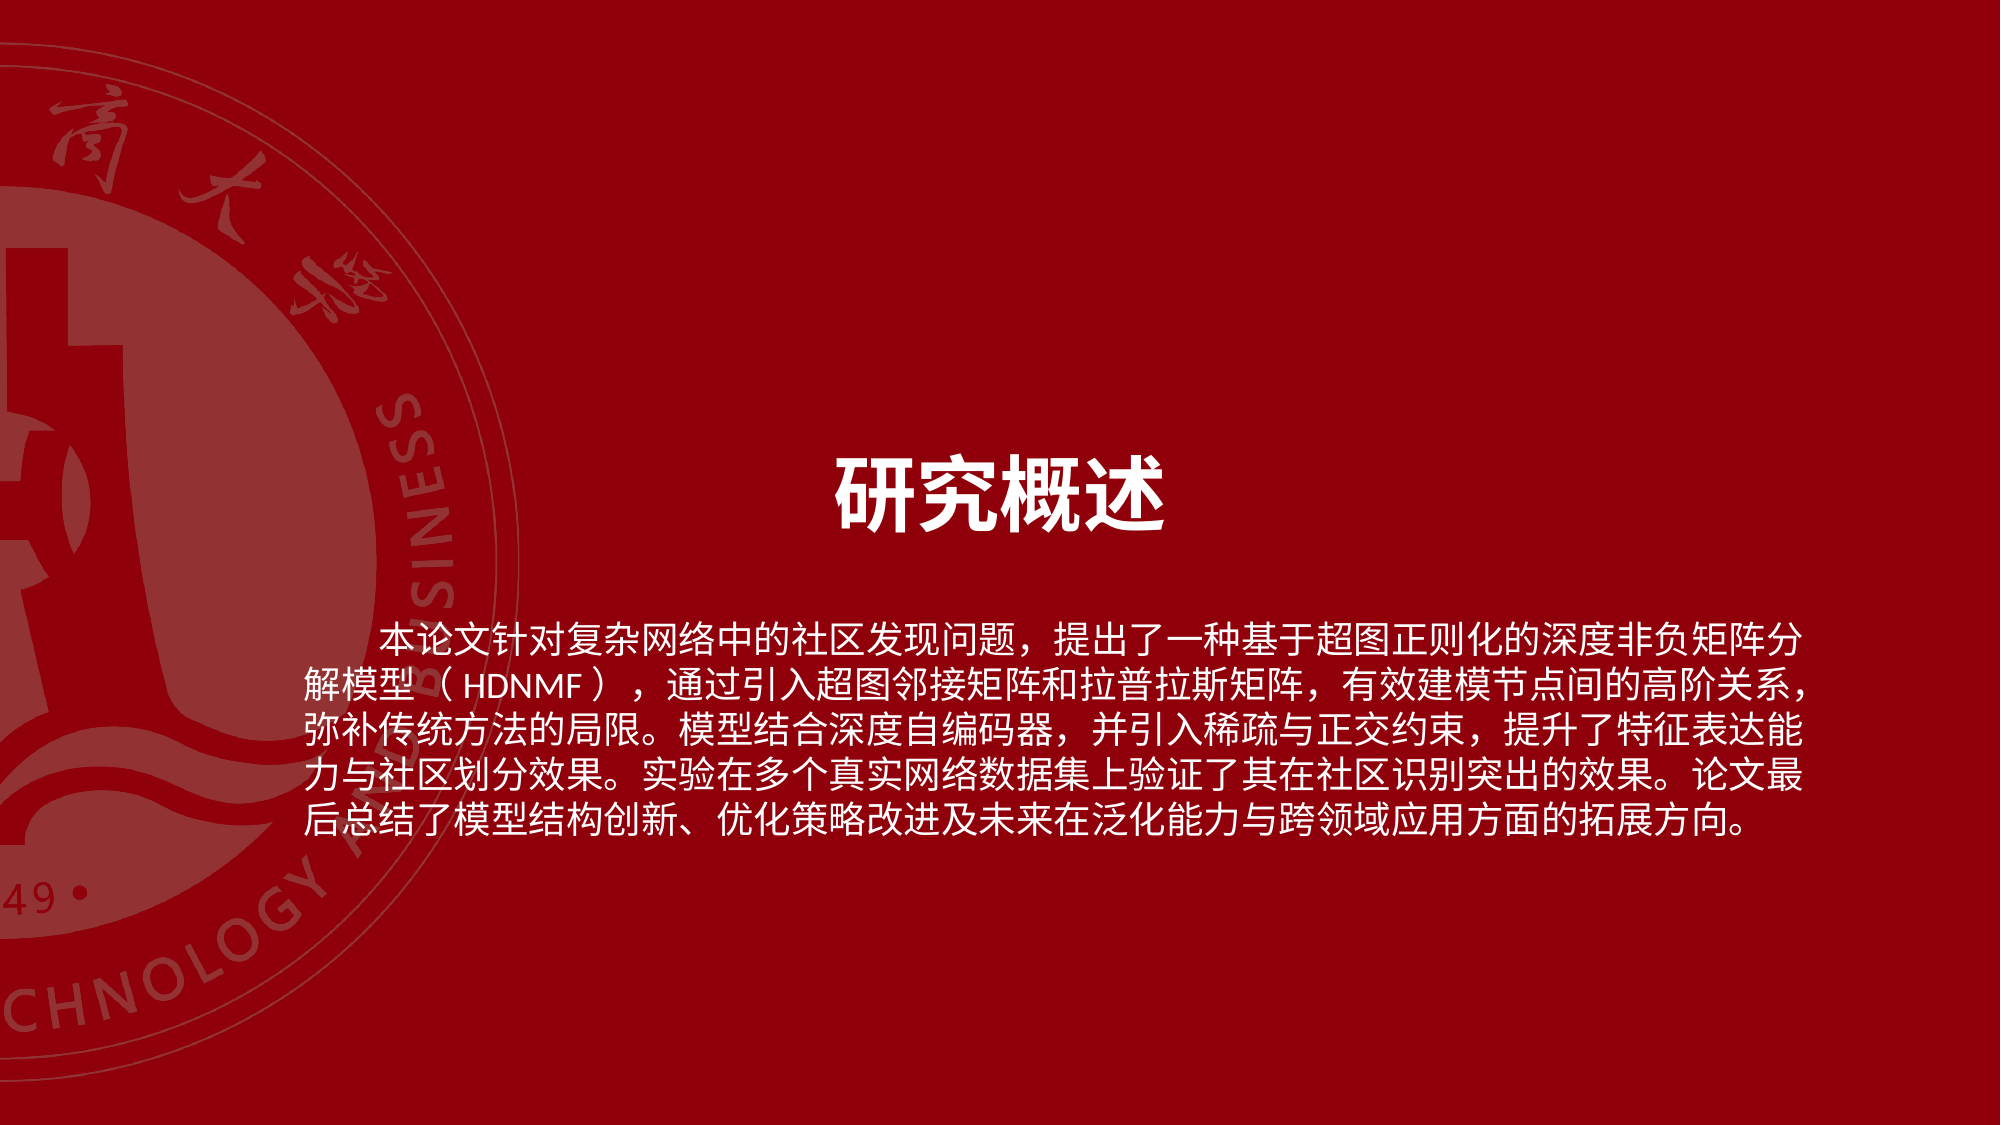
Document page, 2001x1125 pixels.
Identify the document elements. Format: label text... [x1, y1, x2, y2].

title 研究概述 [249, 417, 1750, 551]
text_box 本论文针对复杂网络中的社区发现问题，提出了一种基于超图正则化的深度非负矩阵分解模型（HDNMF），通过引入超图邻接矩阵和拉普拉斯矩阵，有效建模节点间的高阶关系，弥补传统方法的局限。模型结合深度自编码器，并引入稀疏与正交约束，提升了特征表达能力与社区划分效果。实验在多个真实网络数据集上验证了其在社区识别突出的效果。论文最后总结了模型结构创新、优化策略改进及未来在泛化能力与跨领域应用方面的拓展方向。 [289, 608, 1833, 849]
